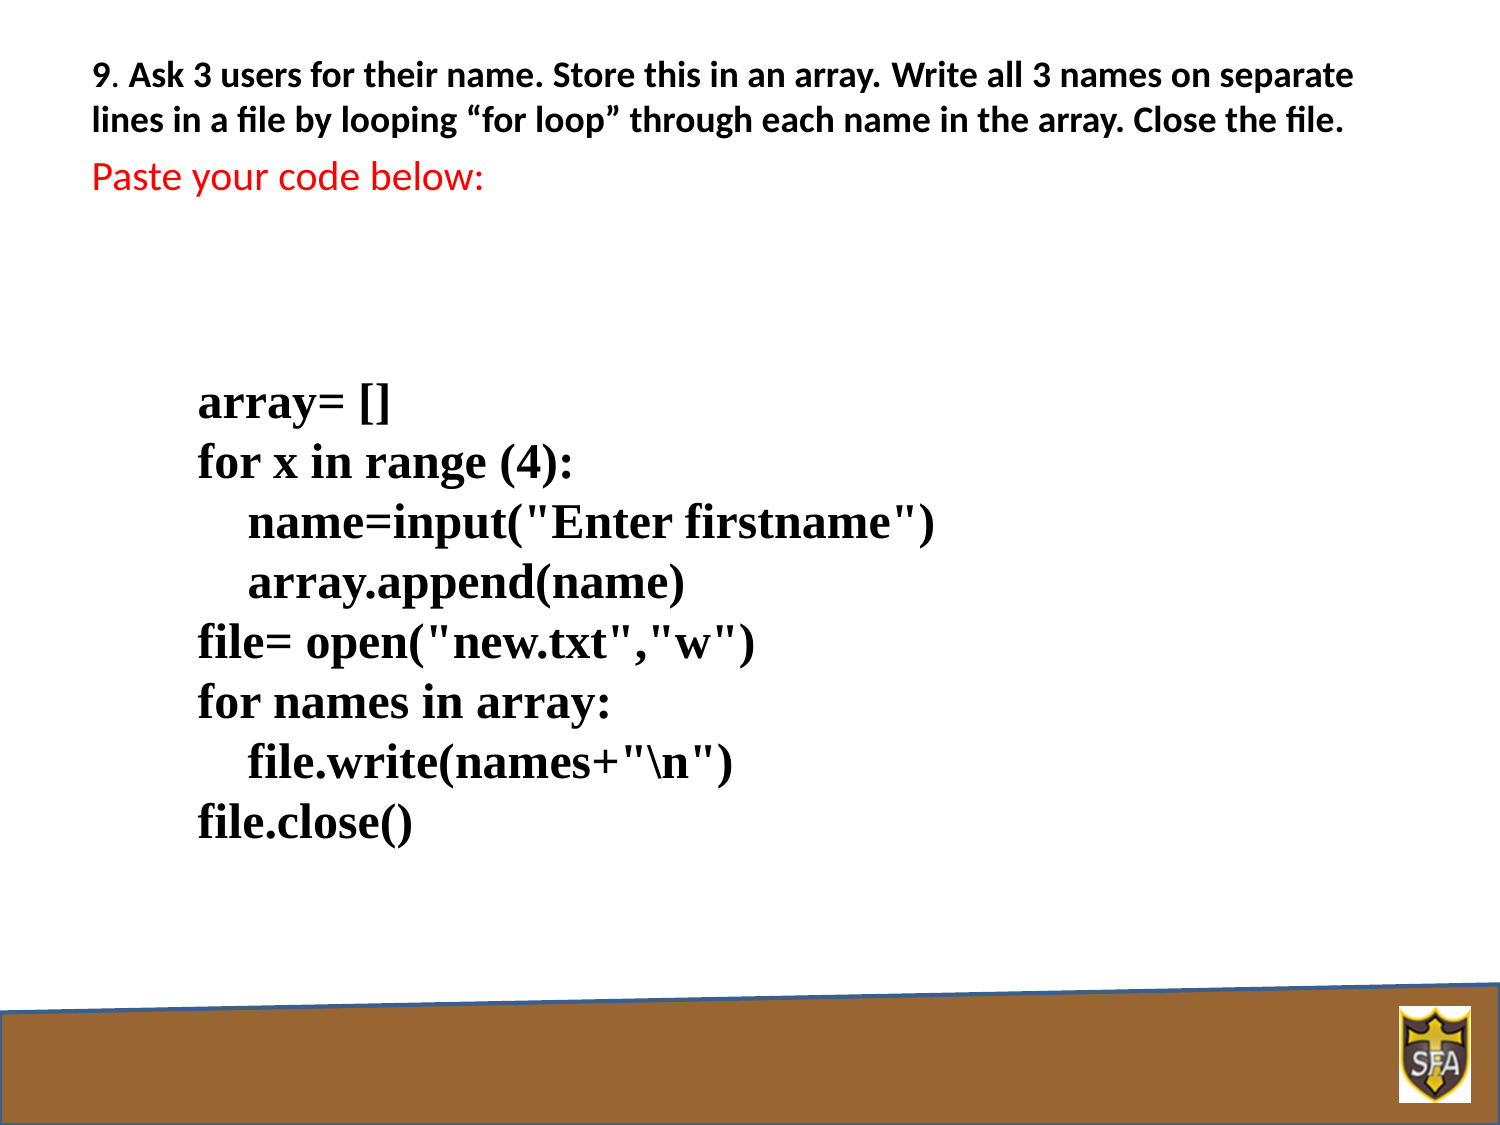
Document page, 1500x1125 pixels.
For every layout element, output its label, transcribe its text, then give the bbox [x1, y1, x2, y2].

text_box array= [] for x in range (4): name=input("Enter firstname") array.append(name) file= open("new.txt","w") for names in array: file.write(names+"\n") file.close() [182, 361, 1421, 857]
list 9. Ask 3 users for their name. Store this in an array. Write all 3 names on separate lines in a file by looping “for loop” through each name in the array. Close the file. Paste your code below: [76, 42, 1427, 786]
picture [1399, 1006, 1471, 1103]
